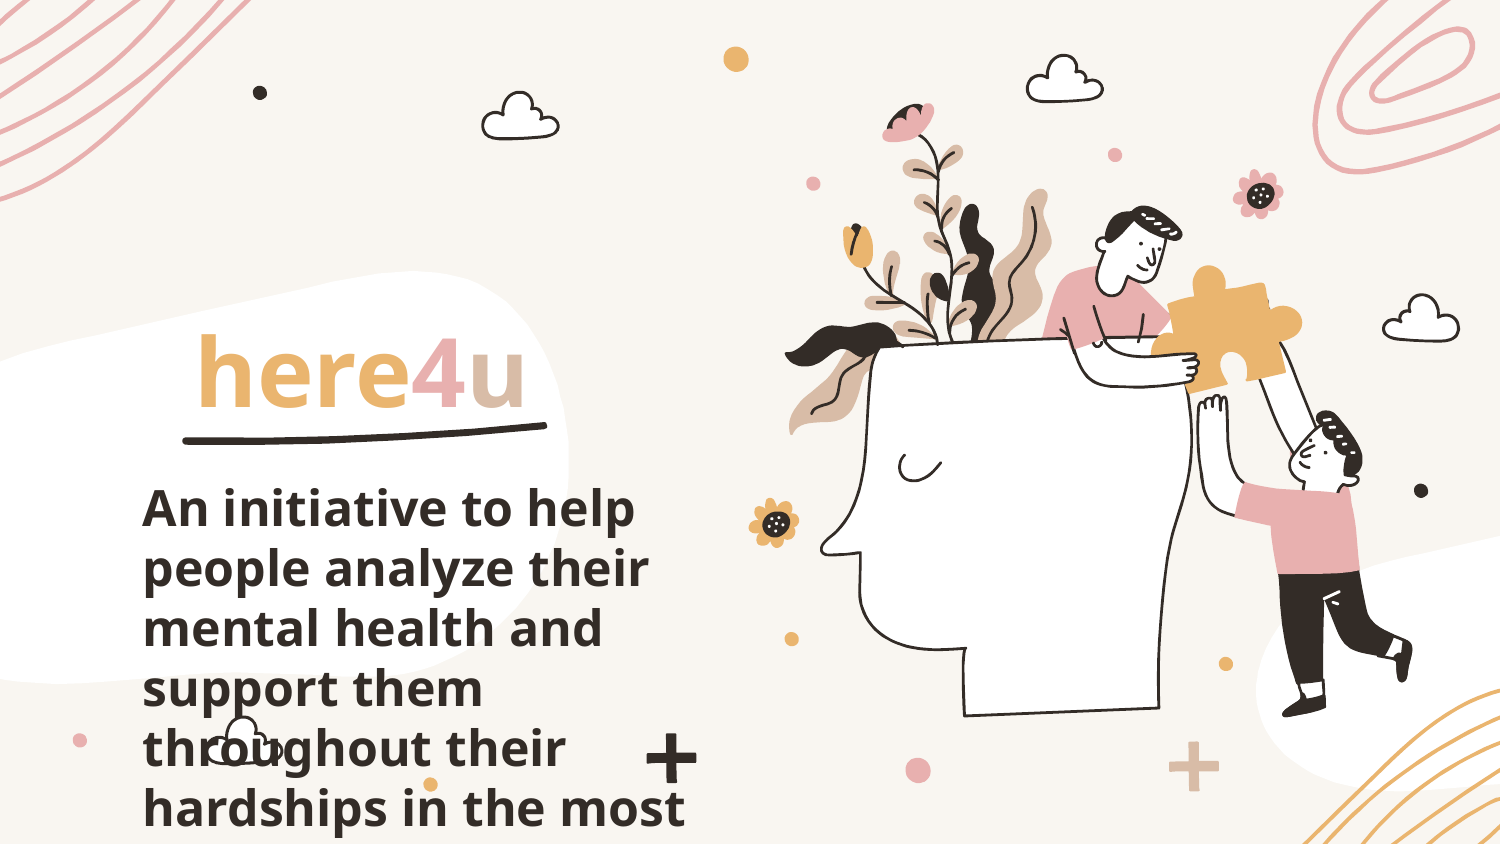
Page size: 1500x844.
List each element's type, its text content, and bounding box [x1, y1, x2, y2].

text_box [182, 422, 548, 445]
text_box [784, 103, 1413, 718]
subtitle An initiative to help people analyze their mental health and support them throughout their hardships in the most anonymous and secure way possible. [127, 461, 758, 723]
title here4u [179, 180, 779, 559]
